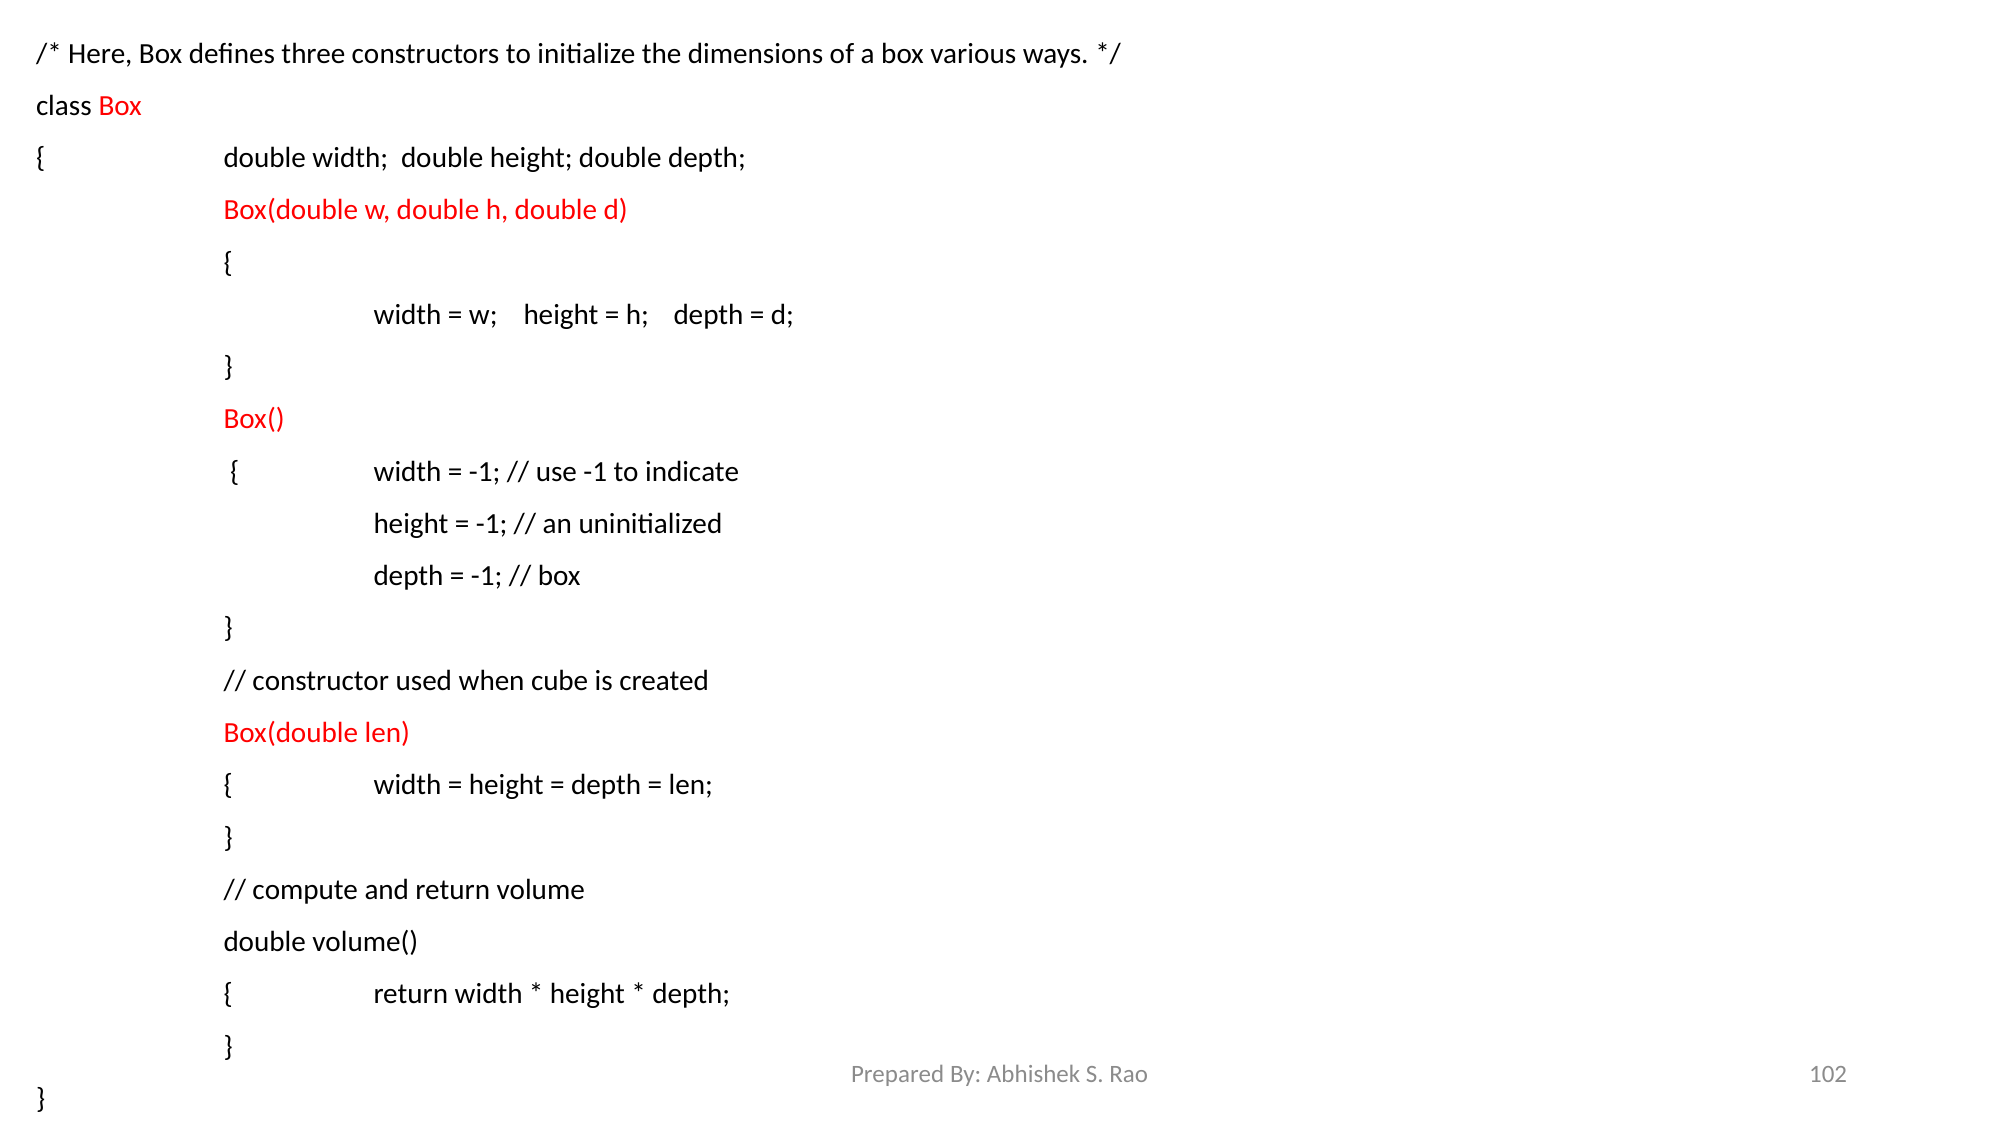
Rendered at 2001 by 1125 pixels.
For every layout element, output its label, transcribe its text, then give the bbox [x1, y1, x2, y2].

text_box /* Here, Box defines three constructors to initialize the dimensions of a box various ways. */ class Box { double width; double height; double depth; Box(double w, double h, double d) { width = w; height = h; depth = d; } Box() { width = -1; // use -1 to indicate height = -1; // an uninitialized depth = -1; // box } // constructor used when cube is created Box(double len) { width = height = depth = len; } // compute and return volume double volume() { return width * height * depth; } } [21, 30, 1446, 968]
footer Prepared By: Abhishek S. Rao [662, 1042, 1338, 1103]
slide_number 102 [1412, 1042, 1863, 1103]
